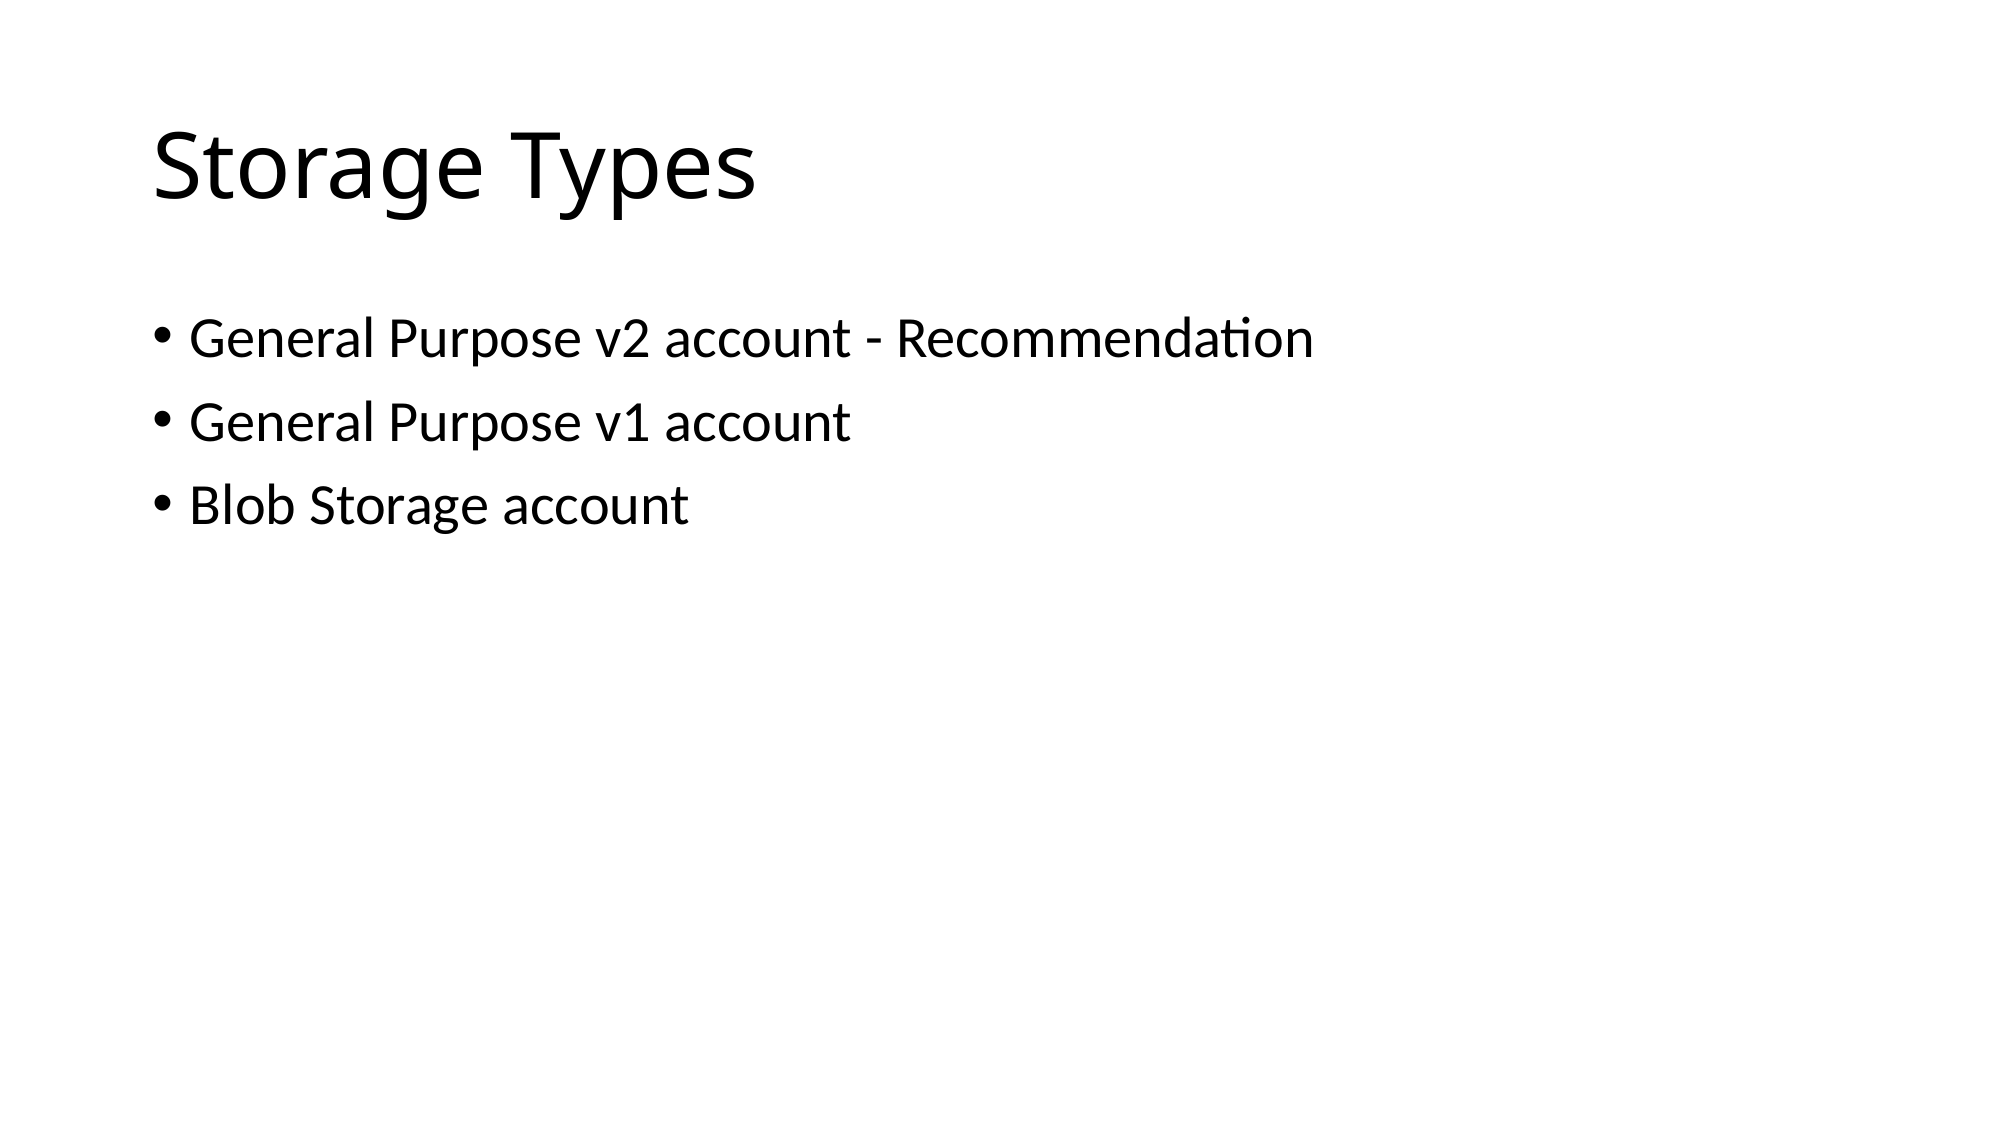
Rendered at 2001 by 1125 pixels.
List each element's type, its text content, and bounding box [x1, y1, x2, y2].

list General Purpose v2 account - Recommendation General Purpose v1 account Blob Storage account [137, 299, 1863, 1014]
title Storage Types [137, 59, 1863, 278]
